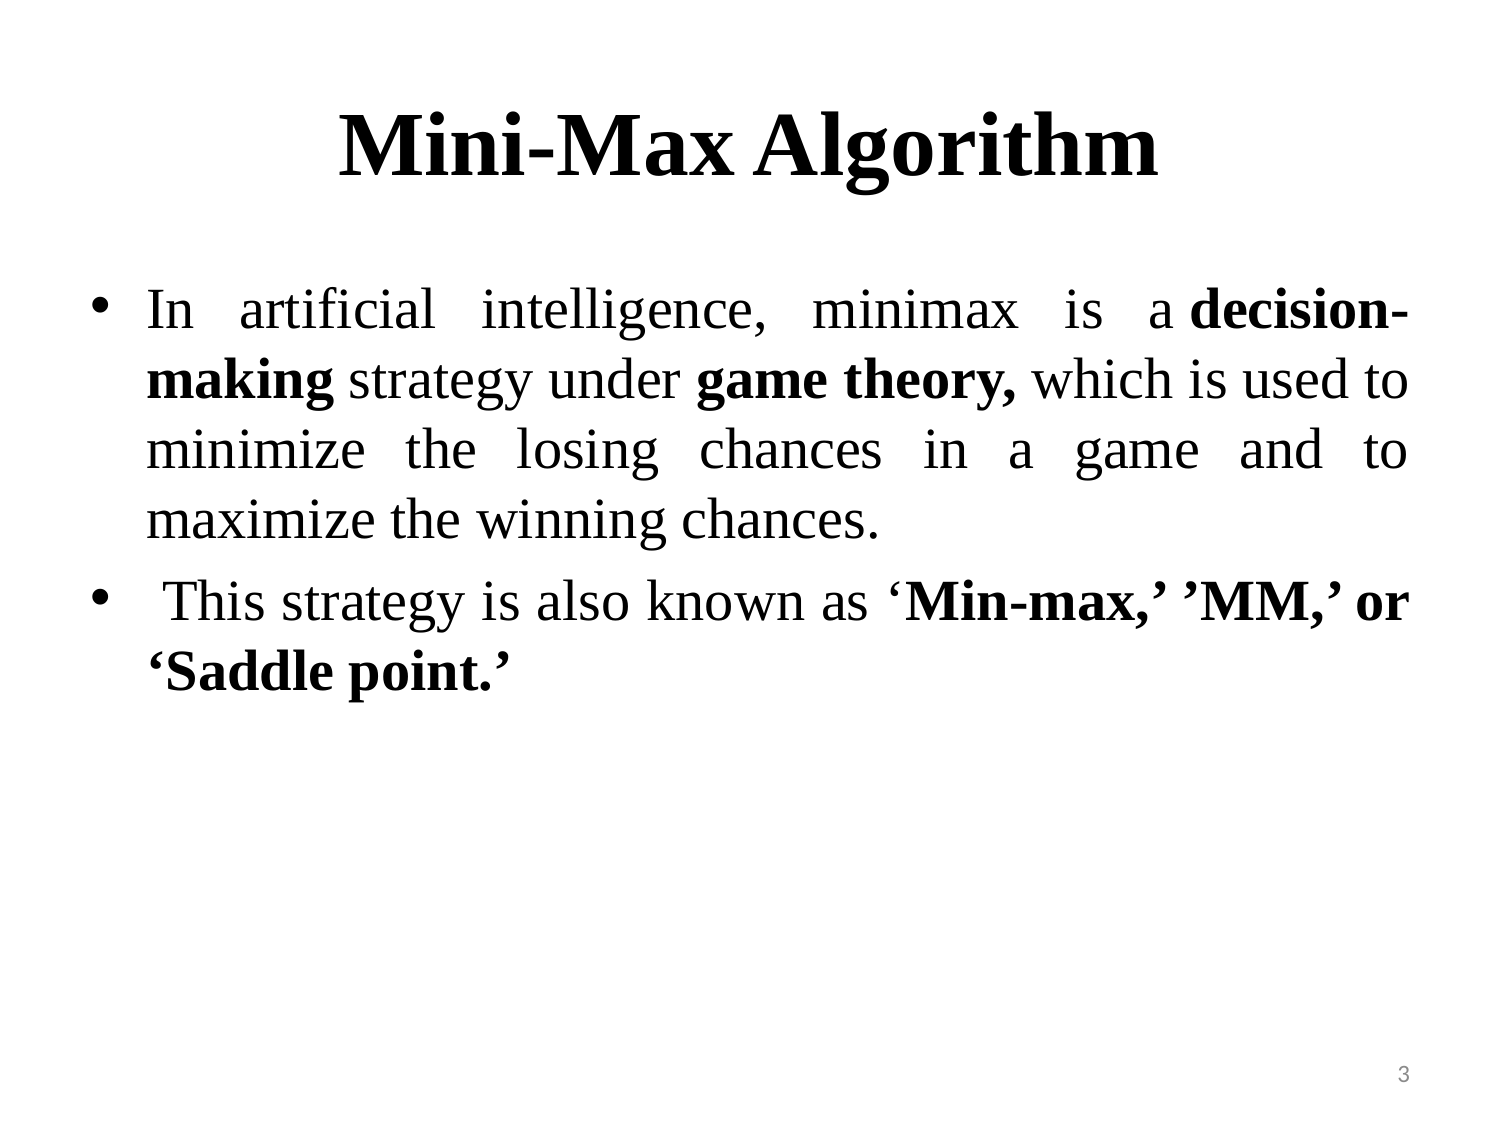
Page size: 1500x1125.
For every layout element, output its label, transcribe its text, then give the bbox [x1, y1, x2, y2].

title Mini-Max Algorithm [75, 45, 1425, 233]
slide_number 3 [1074, 1042, 1425, 1103]
list In artificial intelligence, minimax is a decision-making strategy under game theory, which is used to minimize the losing chances in a game and to maximize the winning chances. This strategy is also known as ‘Min-max,’ ’MM,’ or ‘Saddle point.’ [75, 262, 1425, 1005]
